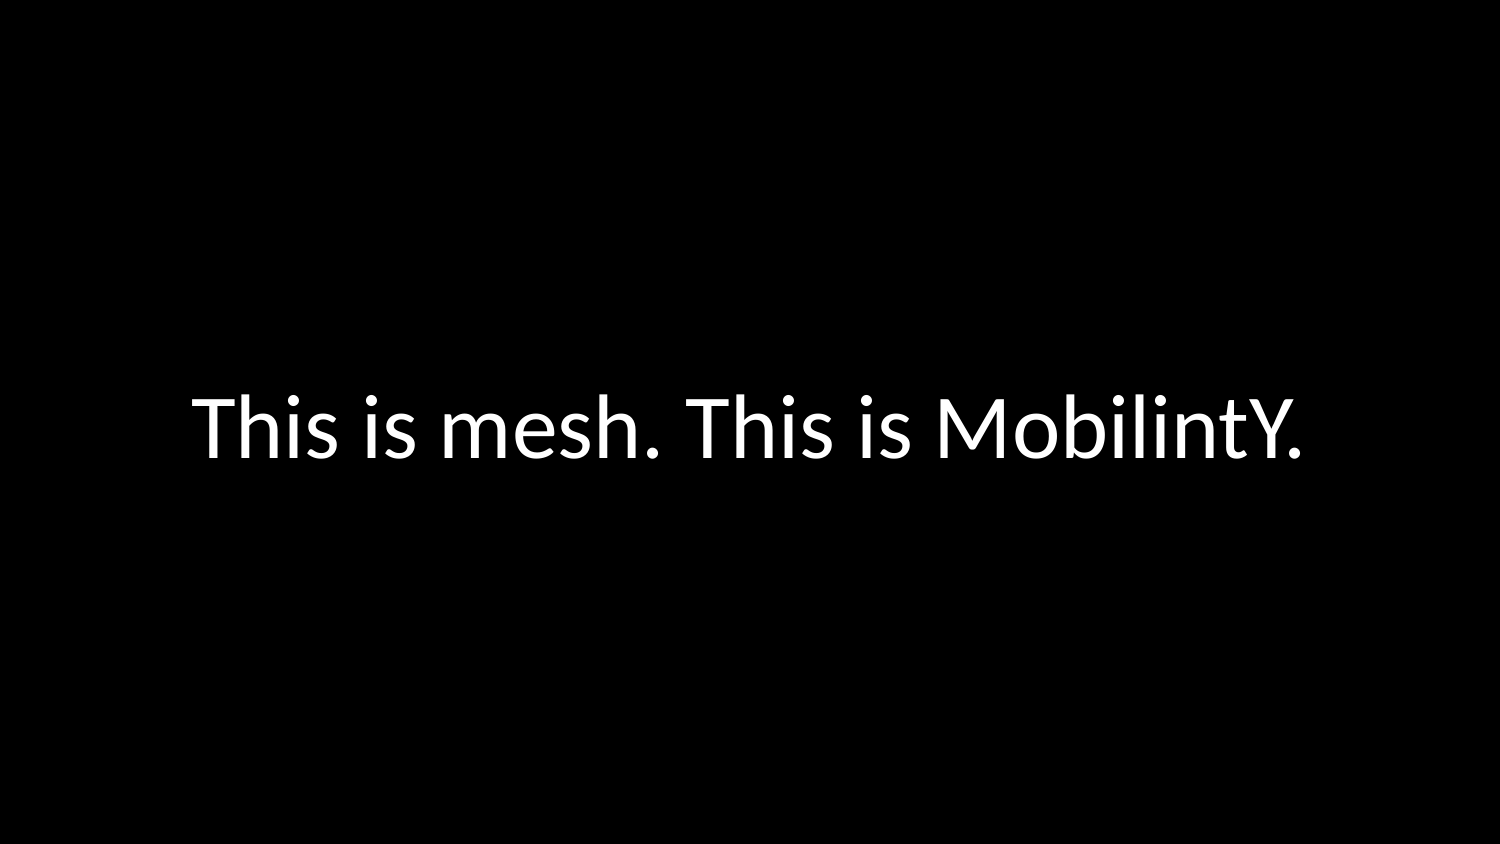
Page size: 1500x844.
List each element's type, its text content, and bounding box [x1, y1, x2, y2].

title This is mesh. This is MobilintY. [112, 331, 1388, 513]
